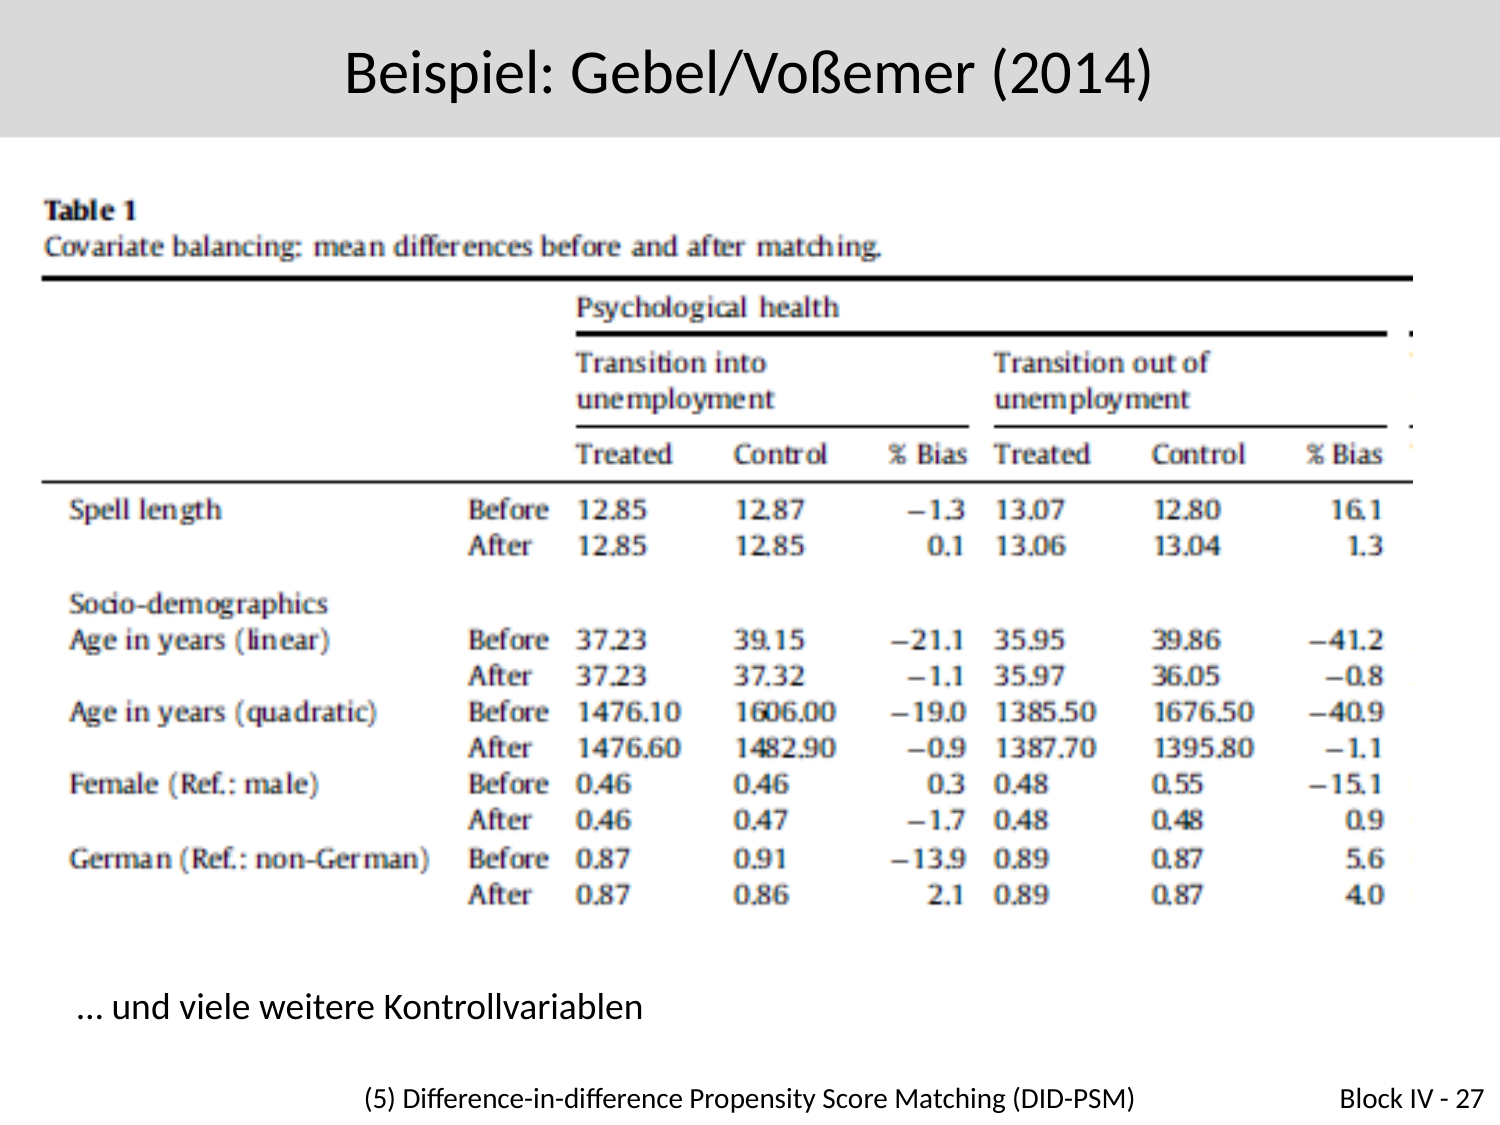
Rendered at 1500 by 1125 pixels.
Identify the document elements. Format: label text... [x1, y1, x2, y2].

footer (5) Difference-in-difference Propensity Score Matching (DID-PSM) [337, 1071, 1163, 1125]
text_box … und viele weitere Kontrollvariablen [62, 974, 663, 1035]
picture [37, 174, 1413, 934]
text_box Beispiel: Gebel/Voßemer (2014) [0, 0, 1500, 138]
slide_number Block IV - 27 [1163, 1071, 1500, 1125]
